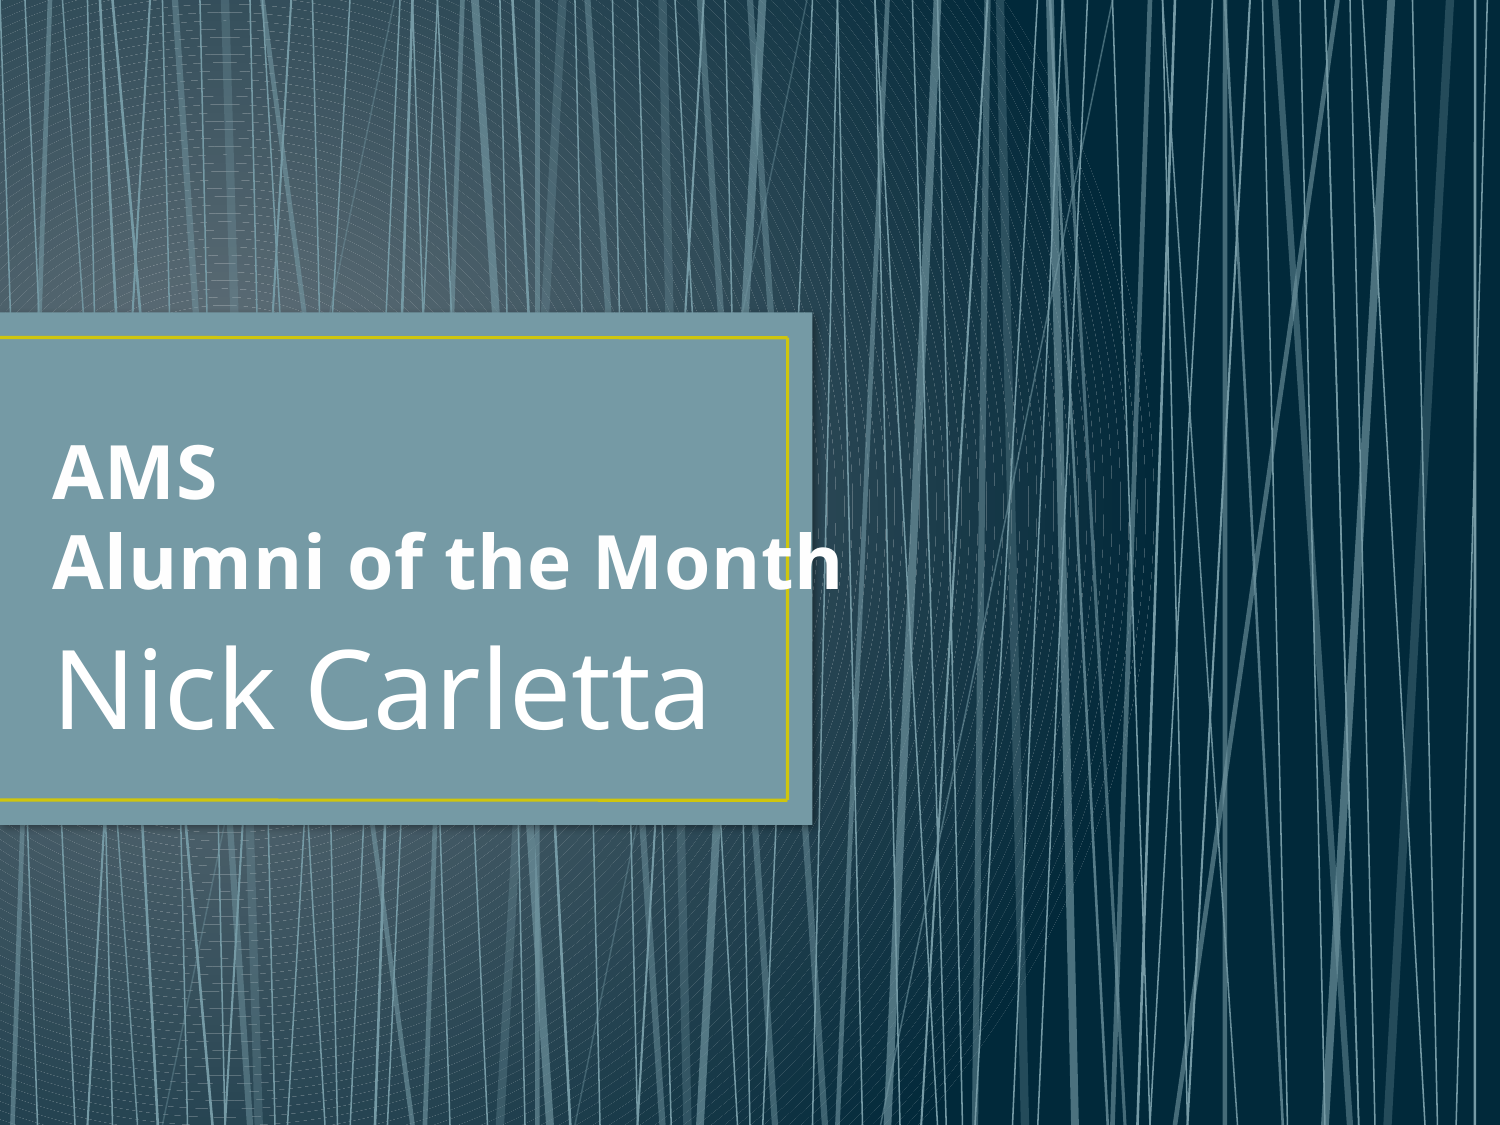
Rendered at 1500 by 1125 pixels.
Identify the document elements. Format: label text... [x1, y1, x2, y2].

subtitle Nick Carletta [37, 612, 763, 788]
title AMS Alumni of the Month [37, 349, 925, 612]
